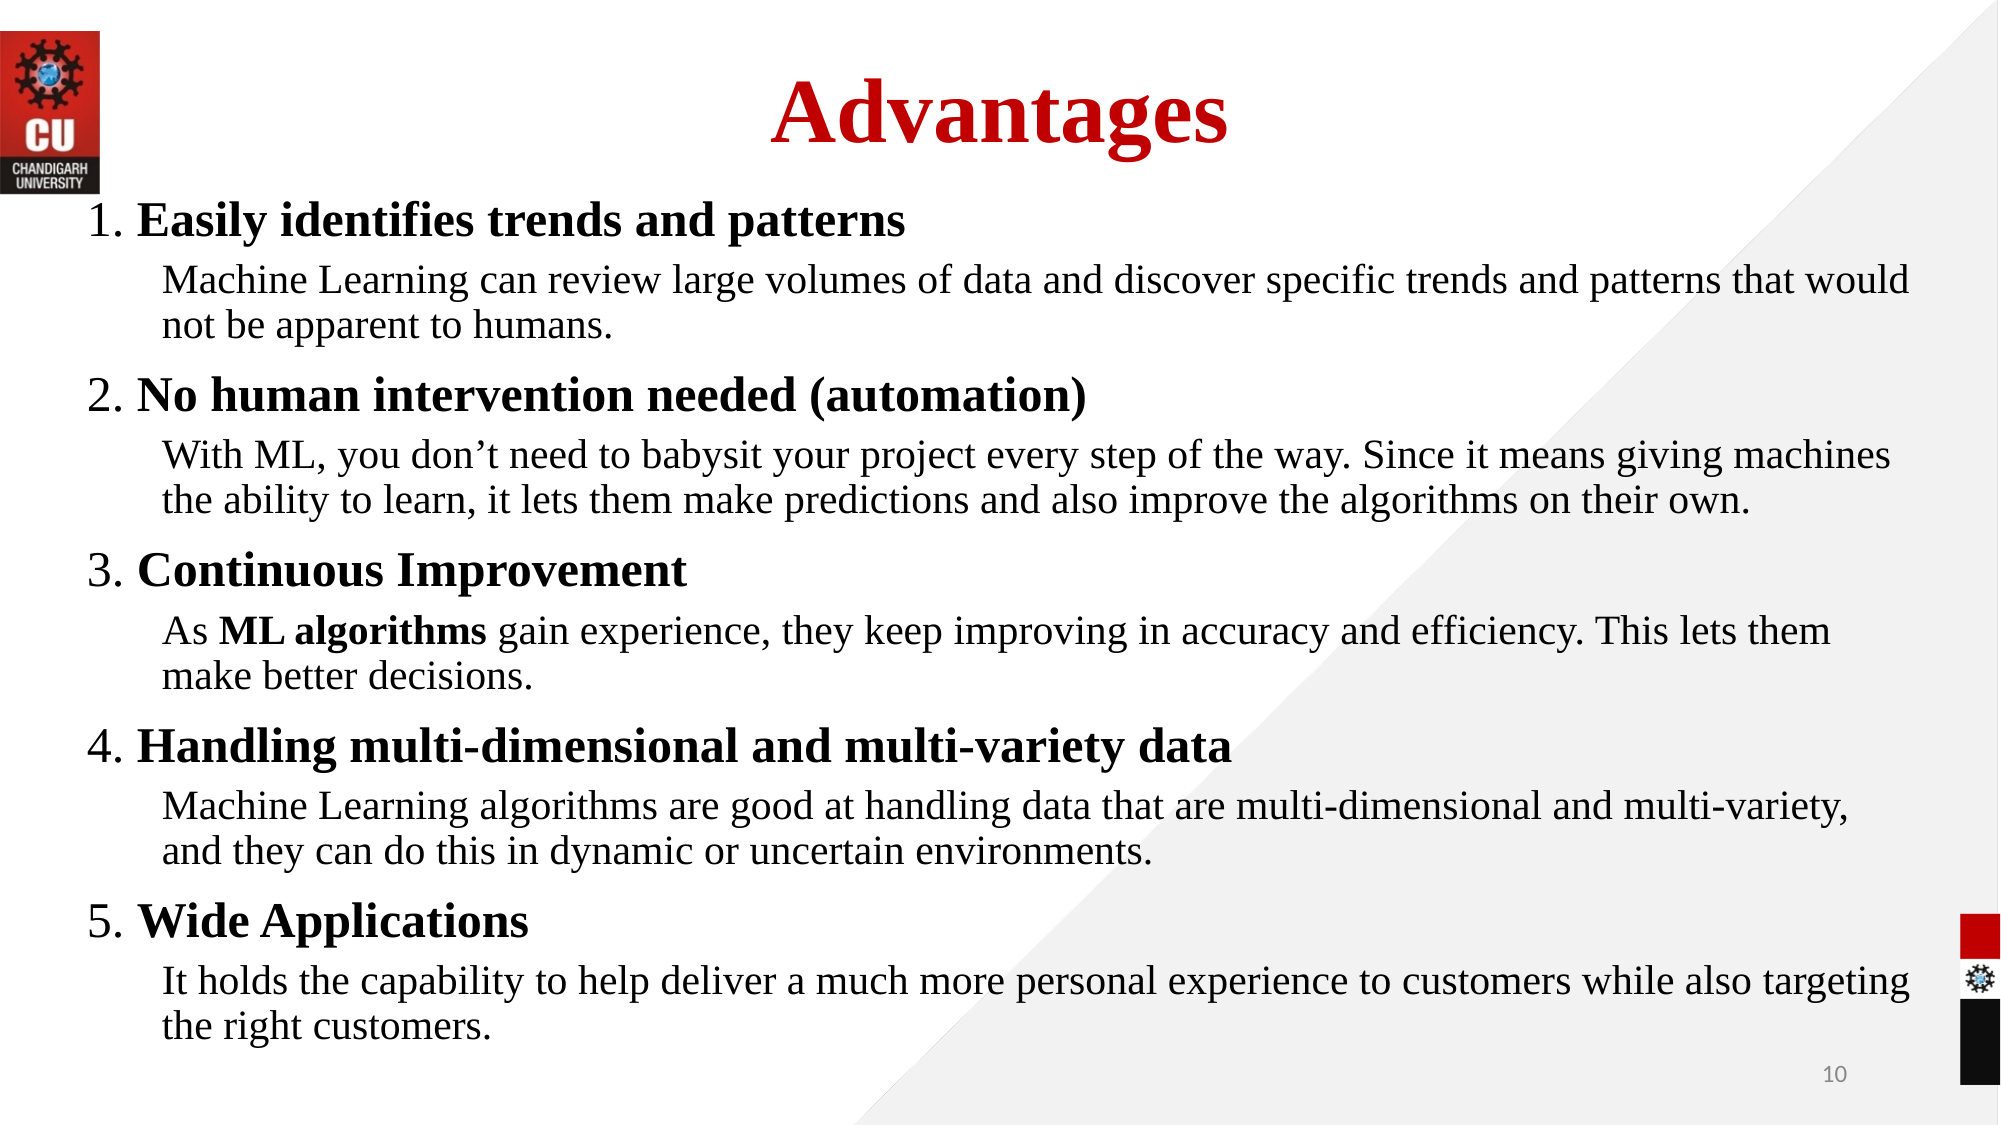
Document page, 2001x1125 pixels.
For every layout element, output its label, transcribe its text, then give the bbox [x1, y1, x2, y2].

title Advantages [137, 3, 1863, 185]
picture [0, 0, 2001, 1125]
list 1. Easily identifies trends and patterns Machine Learning can review large volumes of data and discover specific trends and patterns that would not be apparent to humans. 2. No human intervention needed (automation) With ML, you don’t need to babysit your project every step of the way. Since it means giving machines the ability to learn, it lets them make predictions and also improve the algorithms on their own. 3. Continuous Improvement As ML algorithms gain experience, they keep improving in accuracy and efficiency. This lets them make better decisions. 4. Handling multi-dimensional and multi-variety data Machine Learning algorithms are good at handling data that are multi-dimensional and multi-variety, and they can do this in dynamic or uncertain environments. 5. Wide Applications It holds the capability to help deliver a much more personal experience to customers while also targeting the right customers. [71, 185, 1937, 1122]
slide_number ‹#› [1412, 1042, 1863, 1103]
